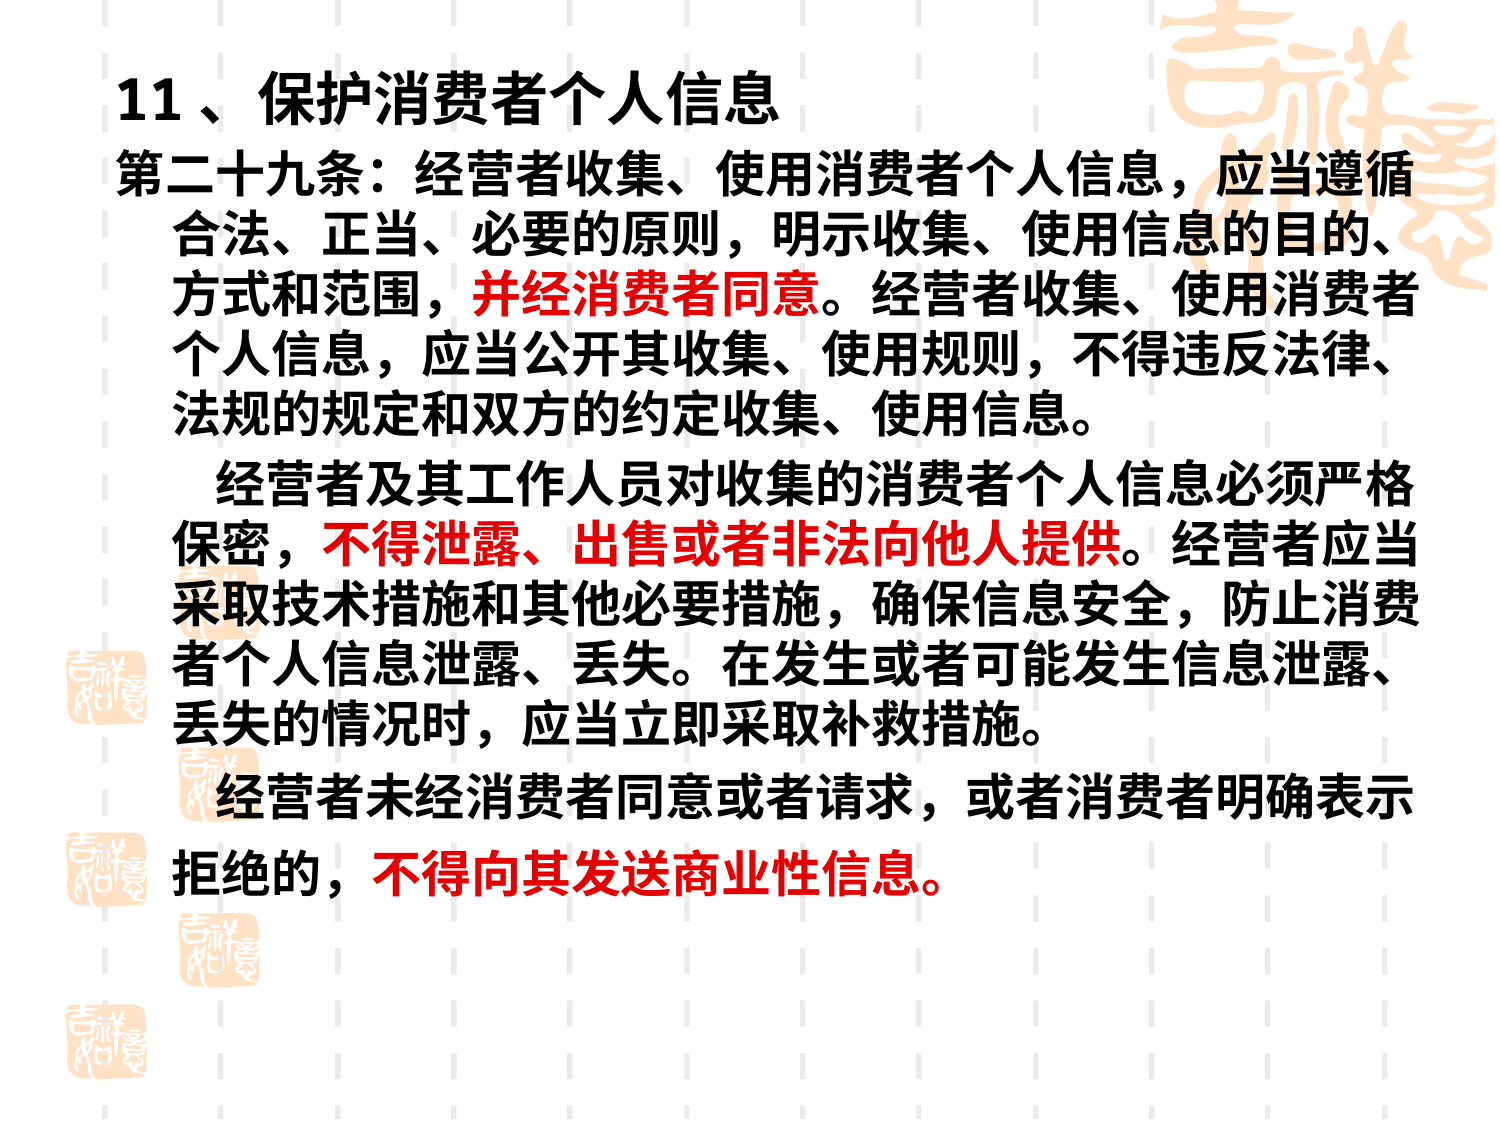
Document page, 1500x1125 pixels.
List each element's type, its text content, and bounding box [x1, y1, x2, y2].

list 11、保护消费者个人信息 第二十九条：经营者收集、使用消费者个人信息，应当遵循合法、正当、必要的原则，明示收集、使用信息的目的、方式和范围，并经消费者同意。经营者收集、使用消费者个人信息，应当公开其收集、使用规则，不得违反法律、法规的规定和双方的约定收集、使用信息。 经营者及其工作人员对收集的消费者个人信息必须严格保密，不得泄露、出售或者非法向他人提供。经营者应当采取技术措施和其他必要措施，确保信息安全，防止消费者个人信息泄露、丢失。在发生或者可能发生信息泄露、丢失的情况时，应当立即采取补救措施。 经营者未经消费者同意或者请求，或者消费者明确表示拒绝的，不得向其发送商业性信息。 [99, 54, 1438, 1001]
